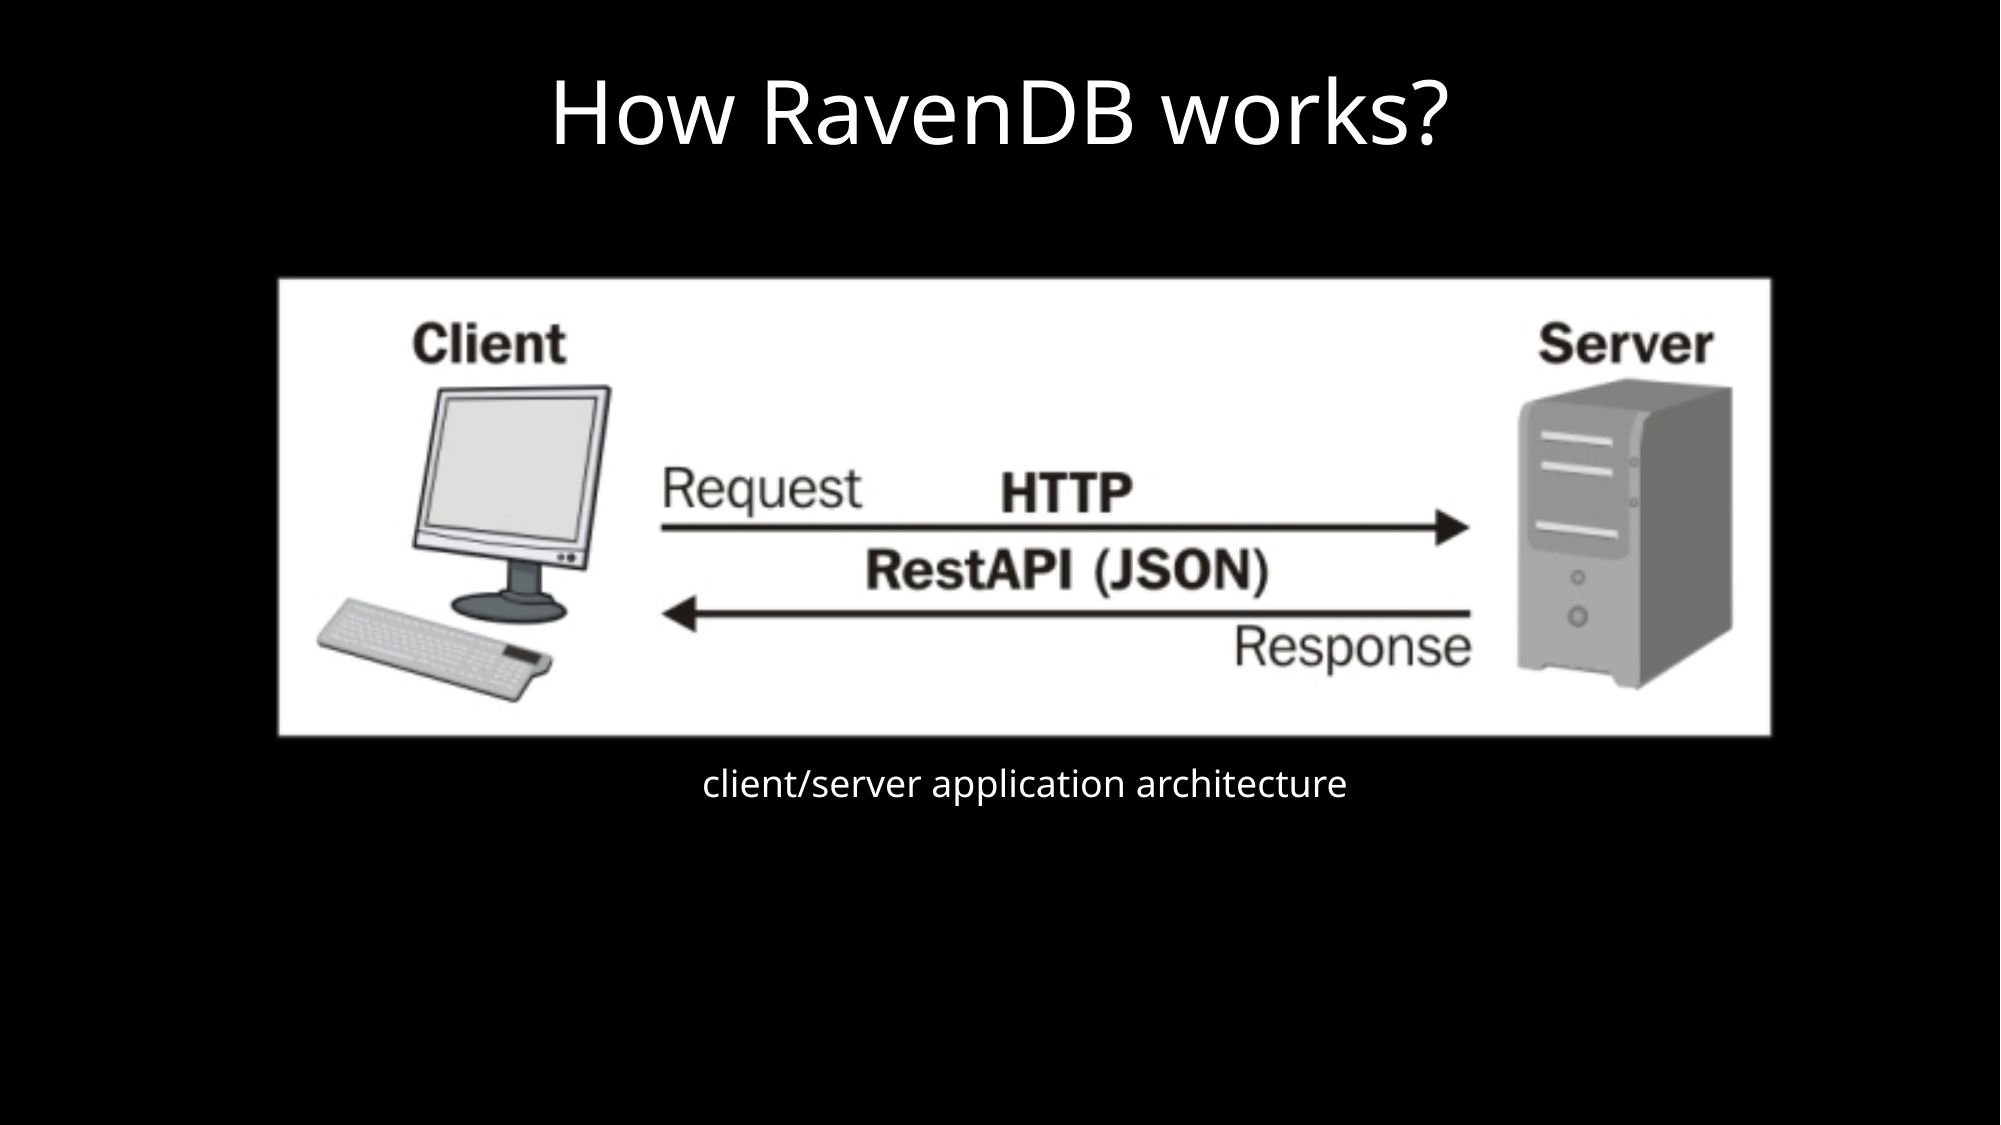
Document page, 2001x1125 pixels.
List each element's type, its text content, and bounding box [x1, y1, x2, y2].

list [275, 275, 1776, 741]
title How RavenDB works? [137, 59, 1863, 172]
text_box [137, 183, 1913, 1065]
text_box client/server application architecture [687, 752, 1364, 813]
